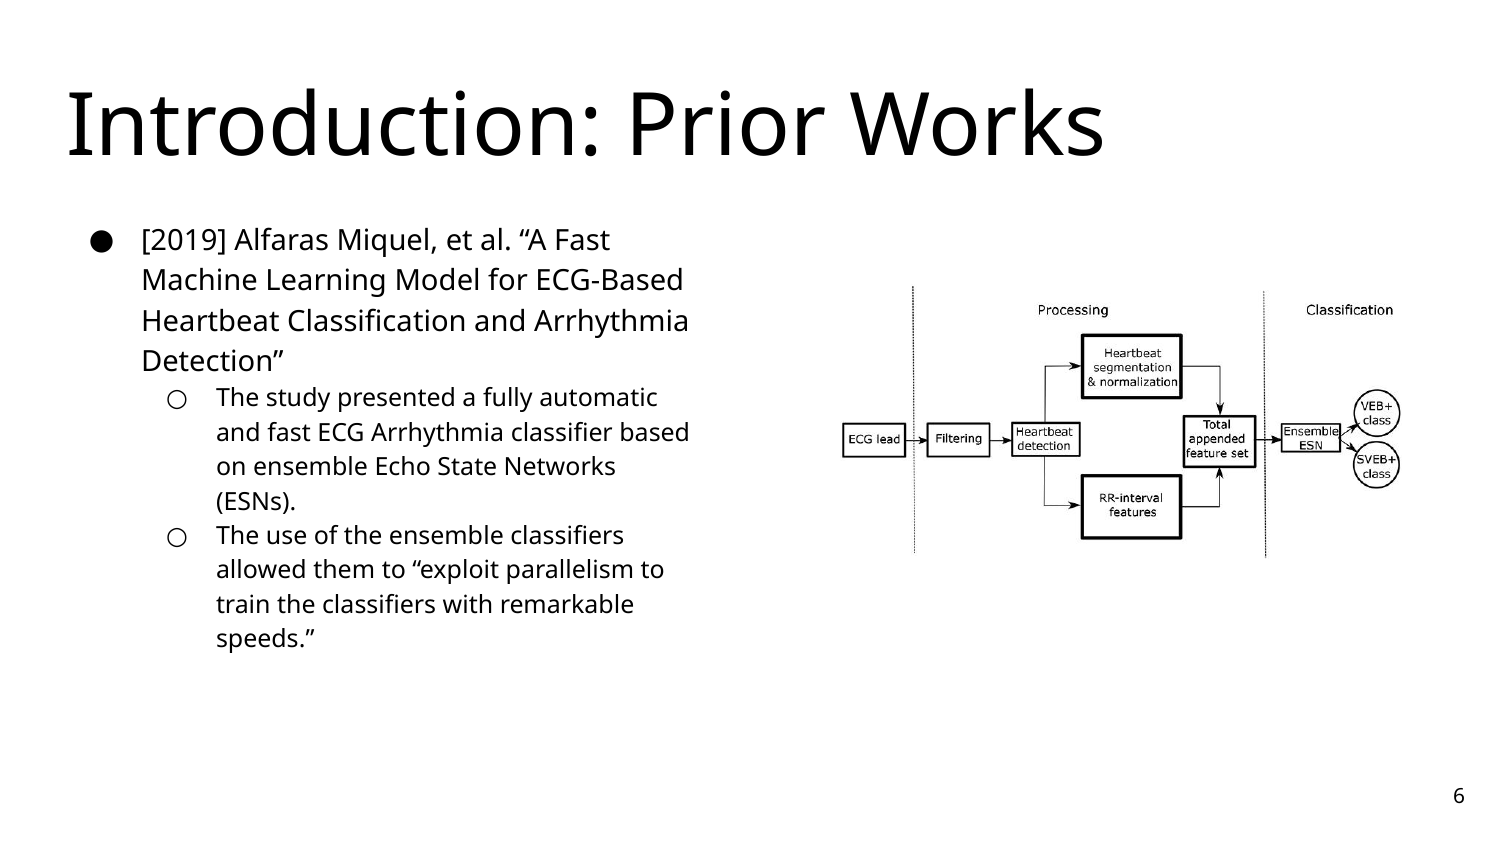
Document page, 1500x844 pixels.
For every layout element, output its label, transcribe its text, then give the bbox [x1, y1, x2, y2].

title Introduction: Prior Works [51, 51, 1449, 189]
slide_number ‹#› [1389, 764, 1480, 830]
list [2019] Alfaras Miquel, et al. “A Fast Machine Learning Model for ECG-Based Heartbeat Classification and Arrhythmia Detection” The study presented a fully automatic and fast ECG Arrhythmia classifier based on ensemble Echo State Networks (ESNs). The use of the ensemble classifiers allowed them to “exploit parallelism to train the classifiers with remarkable speeds.” [51, 200, 708, 752]
picture [839, 284, 1402, 559]
